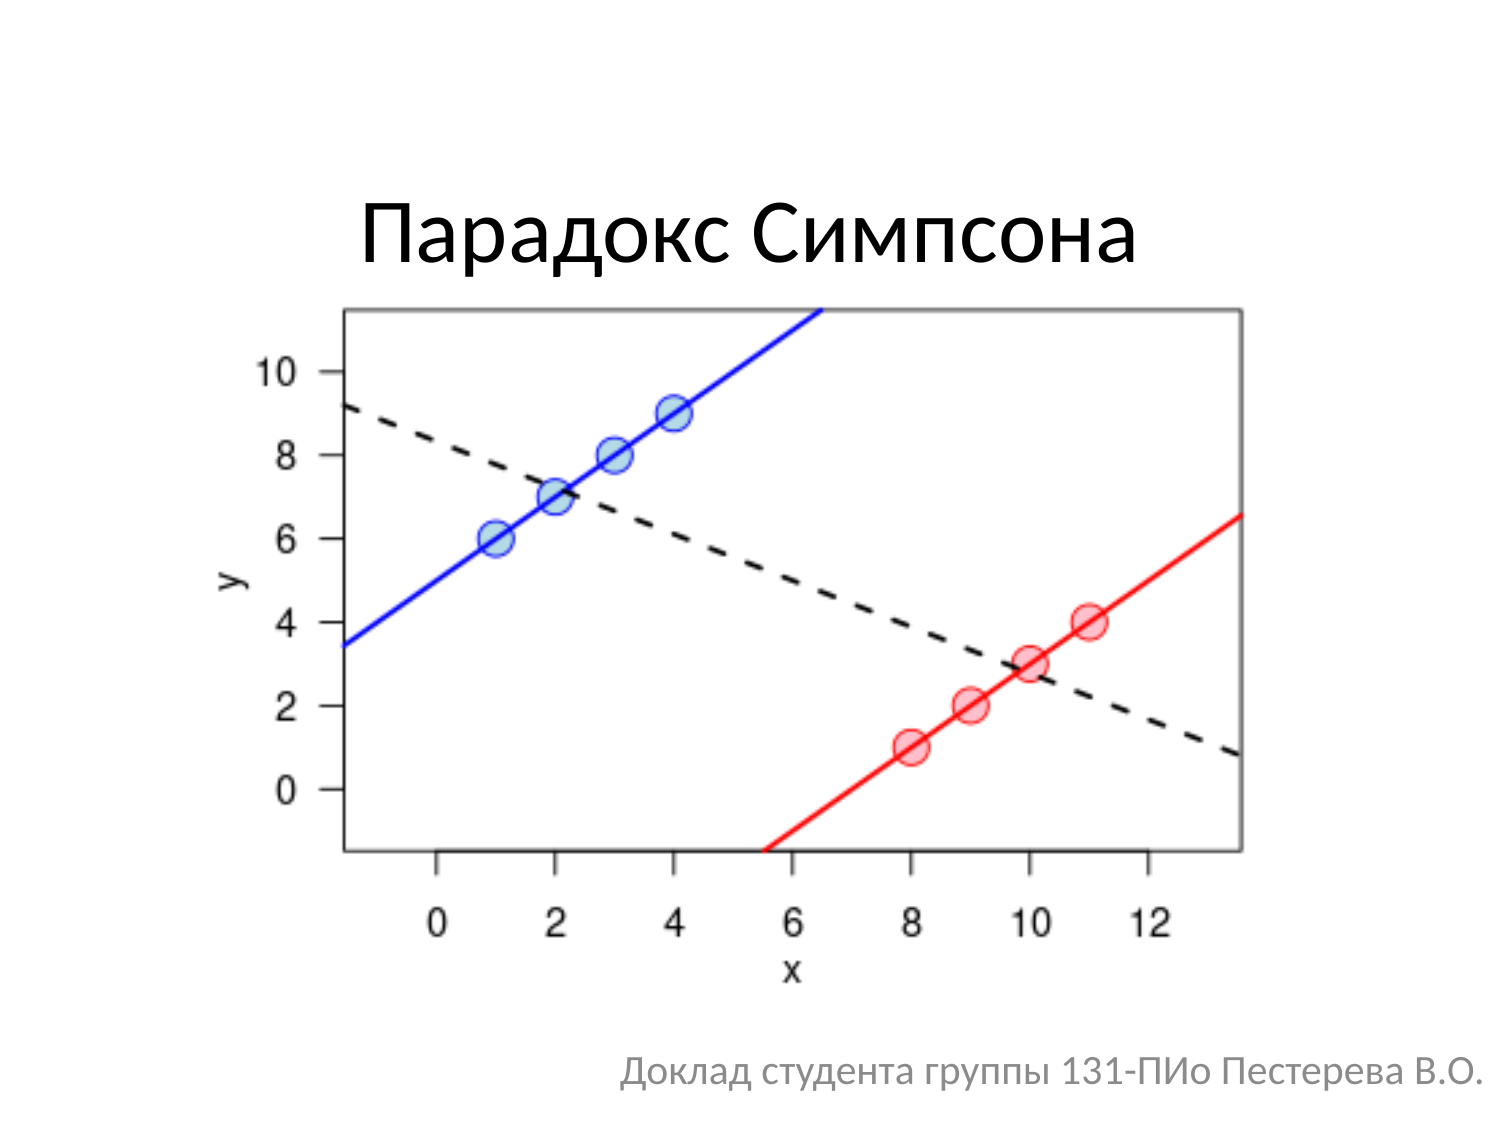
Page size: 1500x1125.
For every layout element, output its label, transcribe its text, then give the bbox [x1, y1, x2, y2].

subtitle Доклад студента группы 131-ПИо Пестерева В.О. [88, 1035, 1500, 1125]
picture [206, 295, 1259, 997]
title Парадокс Симпсона [112, 101, 1388, 350]
